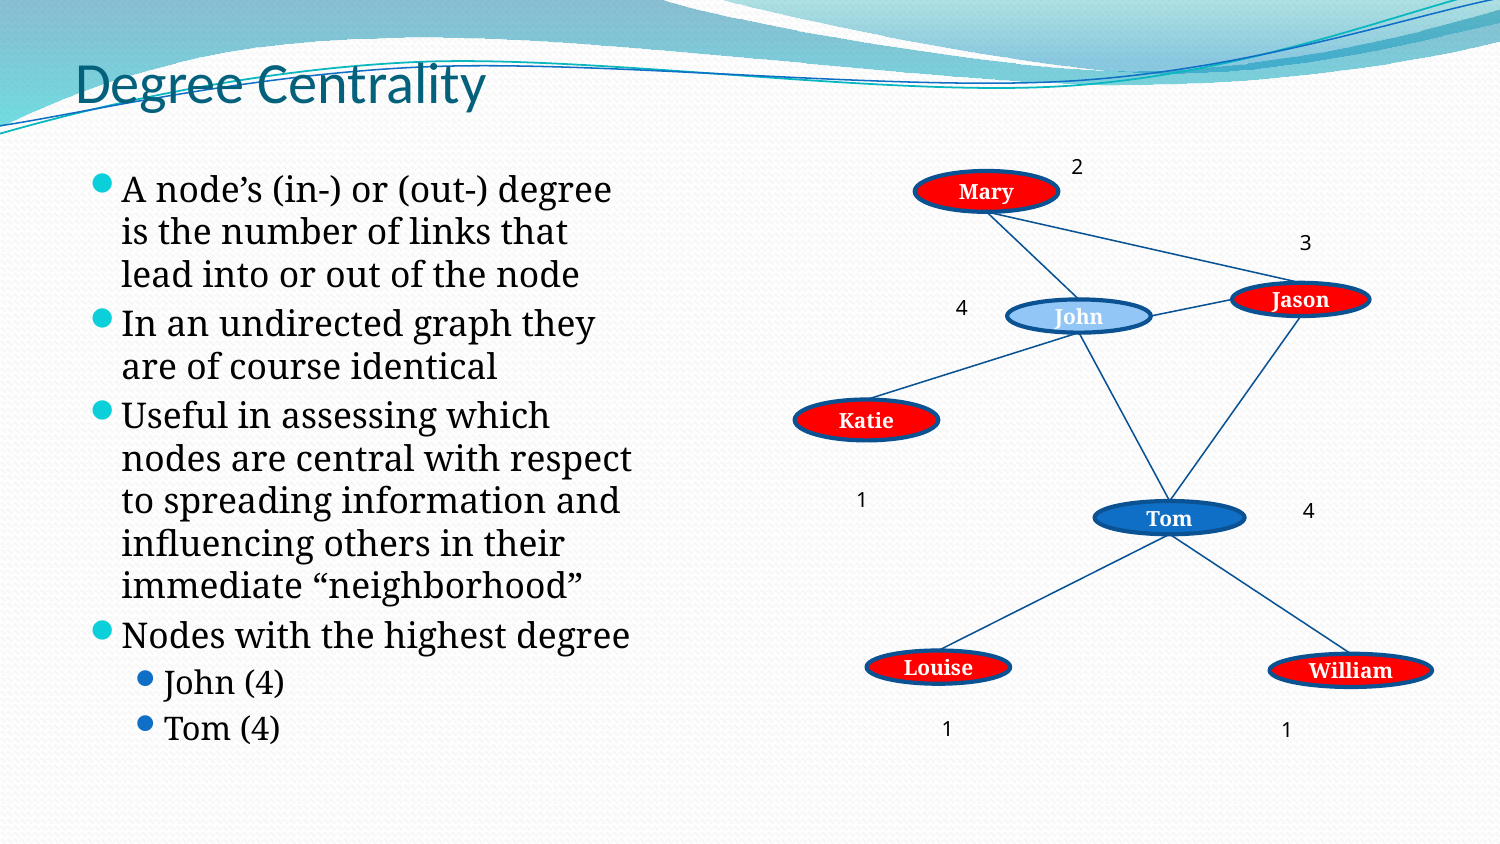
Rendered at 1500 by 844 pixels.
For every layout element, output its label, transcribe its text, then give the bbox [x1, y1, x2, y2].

list A node’s (in-) or (out-) degree is the number of links that lead into or out of the node In an undirected graph they are of course identical Useful in assessing which nodes are central with respect to spreading information and influencing others in their immediate “neighborhood” Nodes with the highest degree John (4) Tom (4) [75, 159, 650, 779]
text_box 1 [905, 708, 990, 749]
title Degree Centrality [75, 34, 1013, 115]
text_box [794, 170, 1433, 688]
text_box 1 [1244, 708, 1329, 749]
text_box 2 [1035, 145, 1120, 170]
